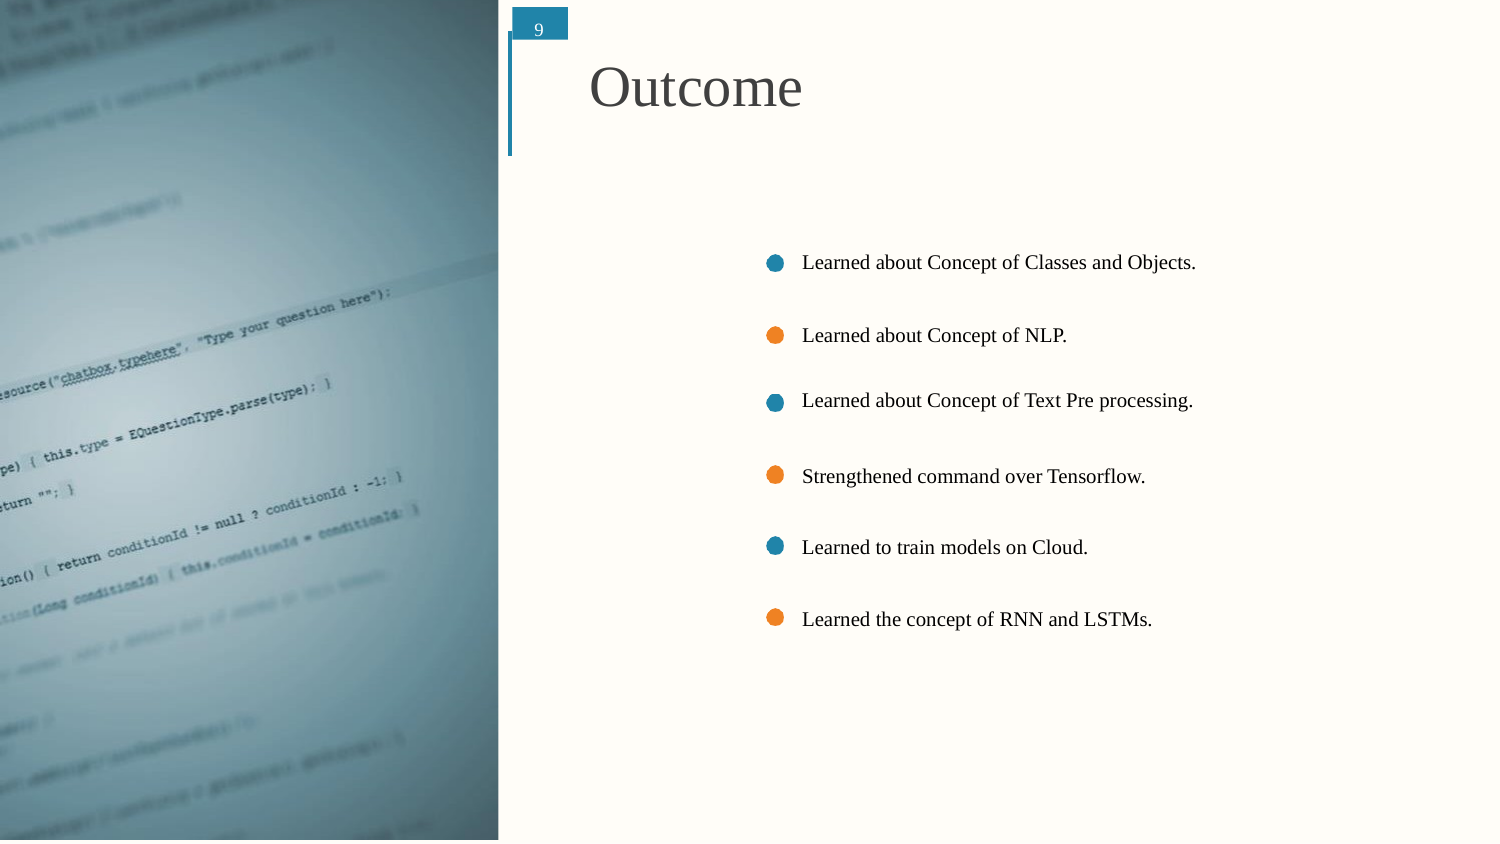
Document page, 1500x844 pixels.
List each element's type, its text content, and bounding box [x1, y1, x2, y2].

text_box Learned to train models on Cloud. [799, 532, 1500, 559]
text_box [766, 608, 784, 626]
text_box [766, 465, 784, 484]
text_box Learned about Concept of Classes and Objects. [800, 246, 1500, 274]
text_box [766, 394, 784, 412]
text_box [766, 254, 784, 272]
text_box Learned about Concept of NLP. [800, 319, 1500, 347]
text_box Learned the concept of RNN and LSTMs. [800, 603, 1500, 631]
text_box Strengthened command over Tensorflow. [800, 460, 1500, 488]
text_box [766, 536, 784, 555]
text_box [0, 0, 499, 840]
text_box 9 [512, 7, 568, 40]
title Outcome [587, 45, 809, 189]
text_box Learned about Concept of Text Pre processing. [799, 384, 1500, 412]
text_box [766, 326, 784, 344]
